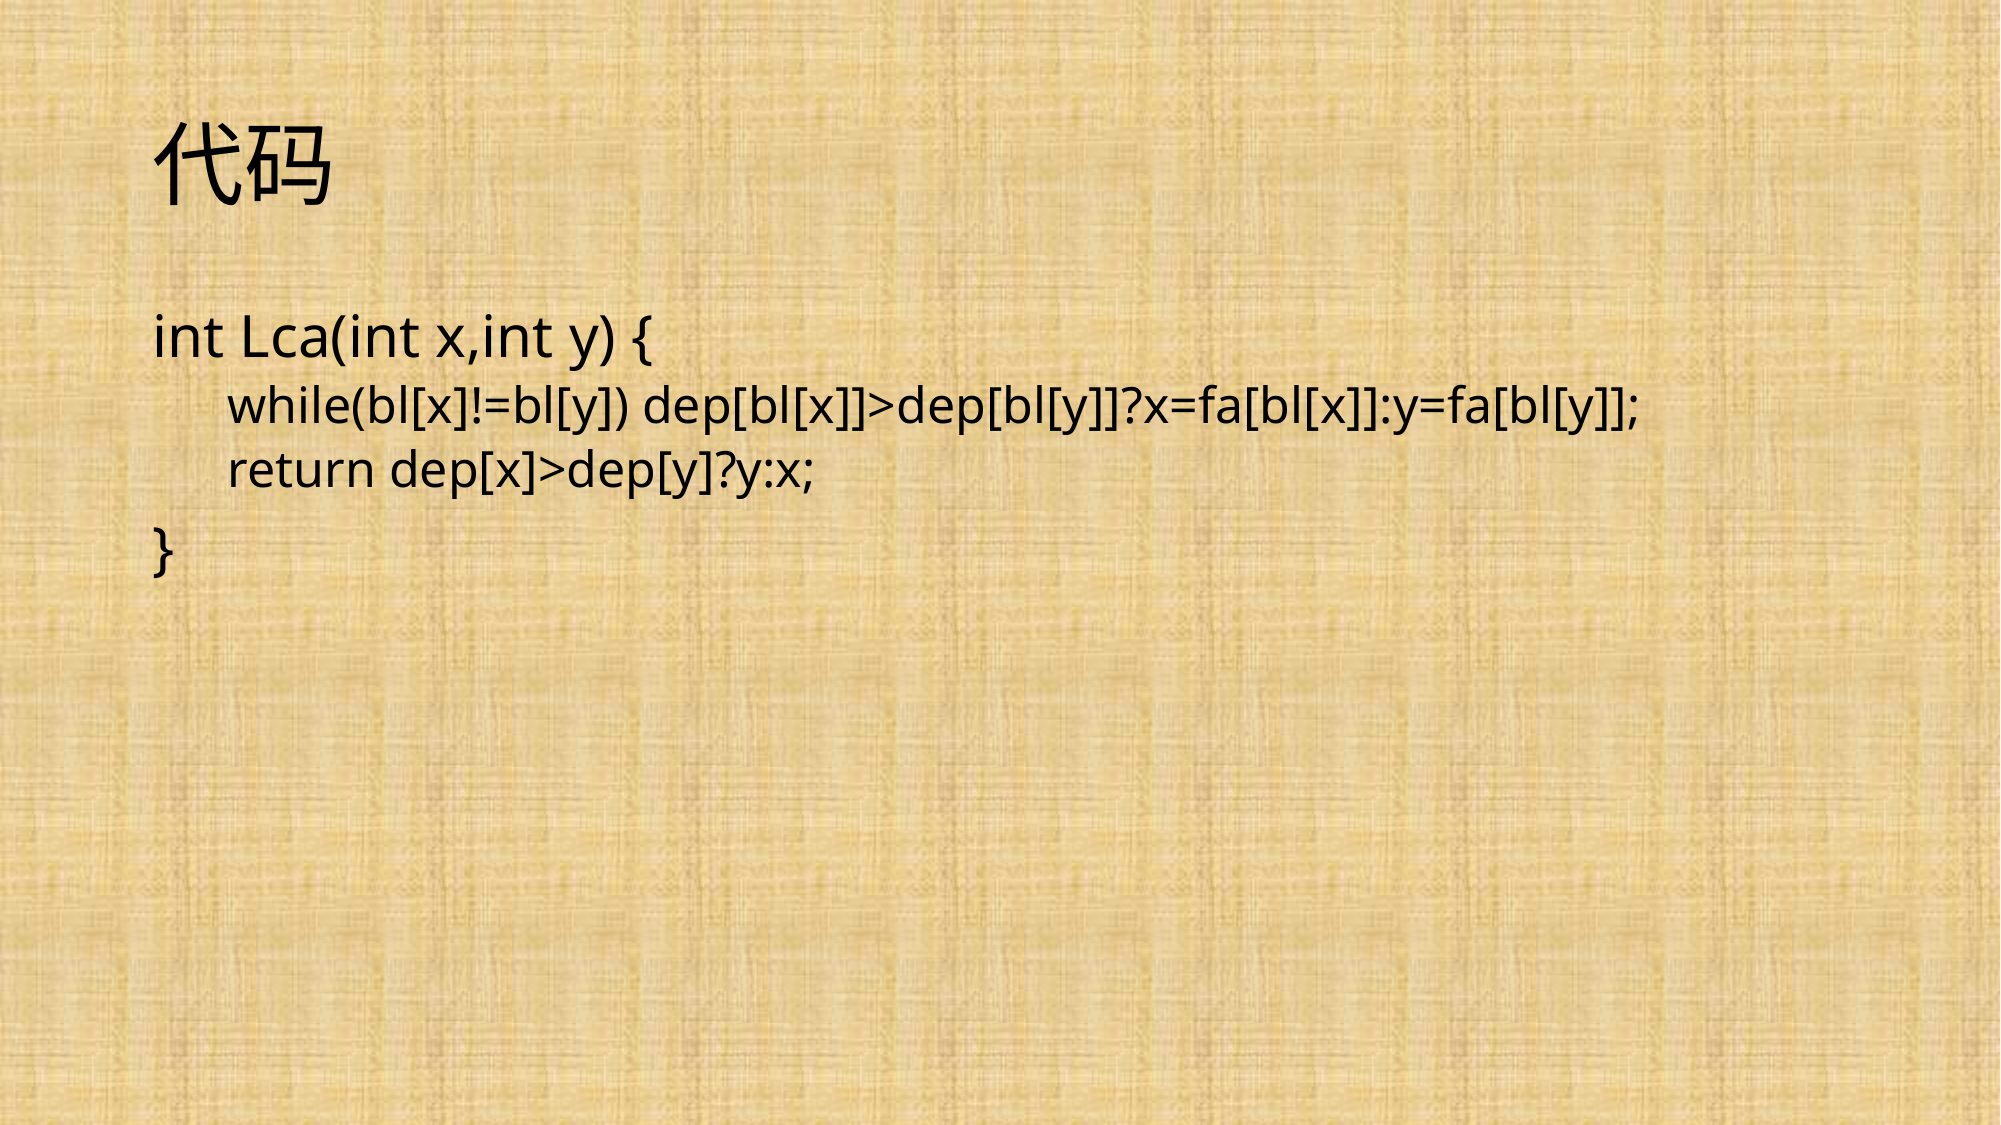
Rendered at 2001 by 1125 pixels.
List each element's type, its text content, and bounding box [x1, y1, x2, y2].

title 代码 [137, 59, 1863, 278]
picture [0, 0, 2001, 1125]
list int Lca(int x,int y) { while(bl[x]!=bl[y]) dep[bl[x]]>dep[bl[y]]?x=fa[bl[x]]:y=fa[bl[y]]; return dep[x]>dep[y]?y:x; } [137, 299, 1863, 1014]
